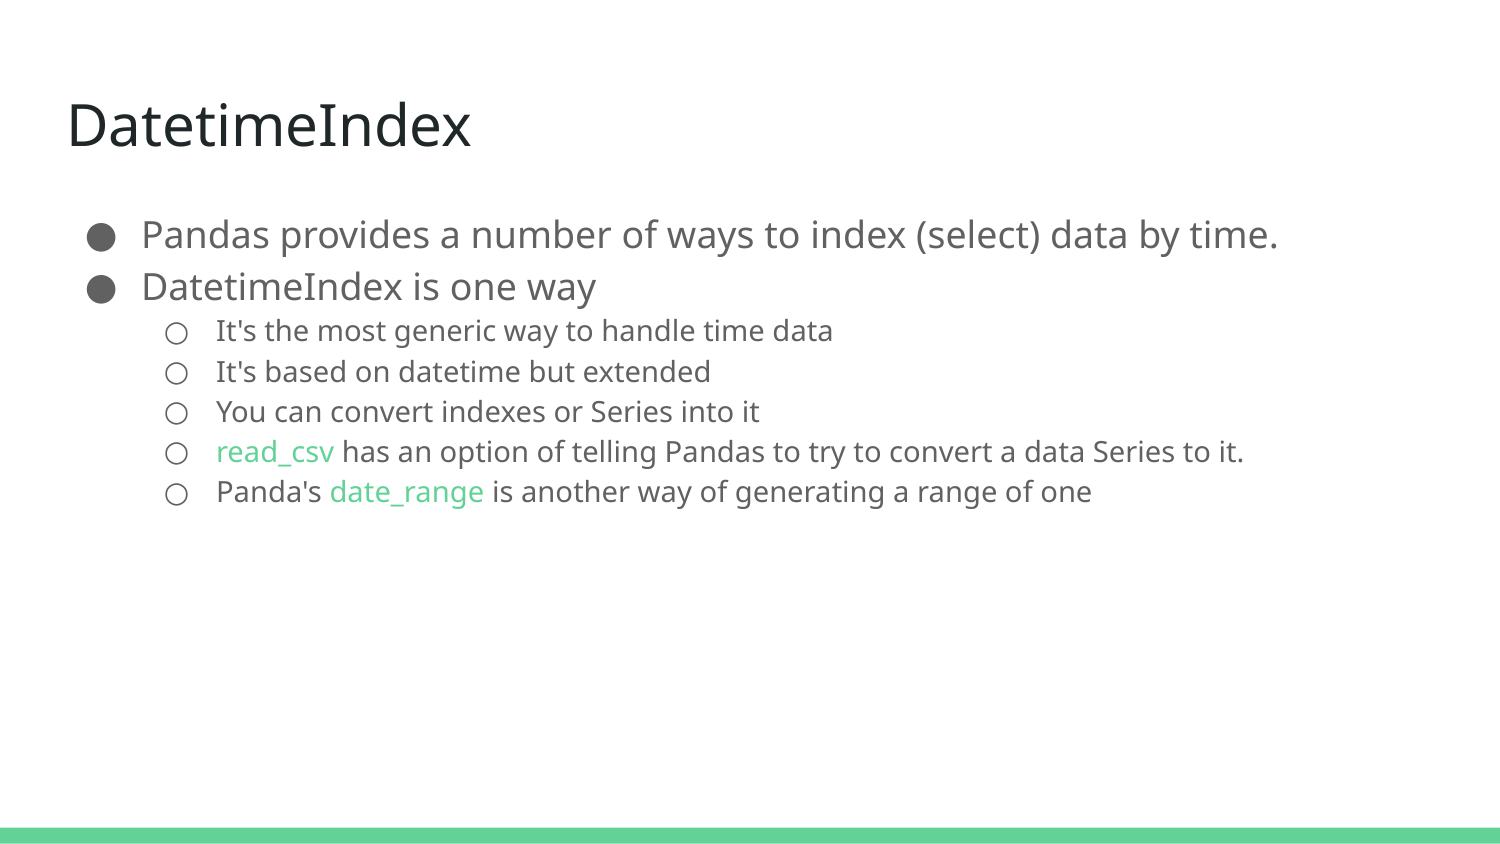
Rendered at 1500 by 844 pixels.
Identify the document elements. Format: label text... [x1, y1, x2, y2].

list Pandas provides a number of ways to index (select) data by time. DatetimeIndex is one way It's the most generic way to handle time data It's based on datetime but extended You can convert indexes or Series into it read_csv has an option of telling Pandas to try to convert a data Series to it. Panda's date_range is another way of generating a range of one [51, 189, 1449, 750]
title DatetimeIndex [51, 72, 1449, 167]
